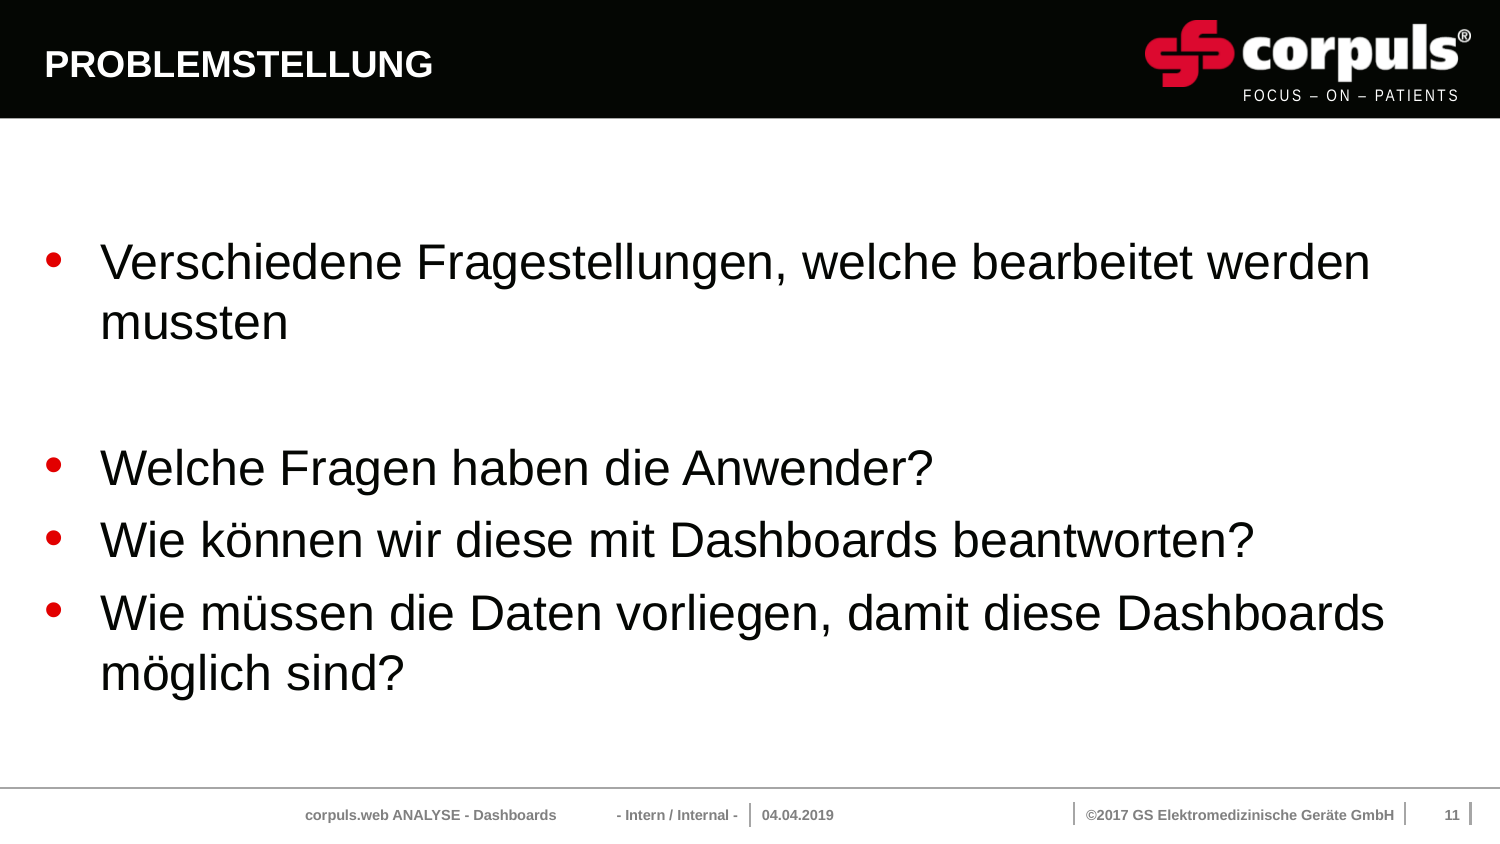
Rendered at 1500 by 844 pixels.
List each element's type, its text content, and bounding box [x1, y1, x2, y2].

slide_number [761, 797, 1058, 833]
title Problemstellung [29, 19, 1128, 105]
footer corpuls.web ANALYSE - Dashboards - Intern / Internal - [29, 797, 739, 833]
list Verschiedene Fragestellungen, welche bearbeitet werden mussten Welche Fragen haben die Anwender? Wie können wir diese mit Dashboards beantworten? Wie müssen die Daten vorliegen, damit diese Dashboards möglich sind? [29, 150, 1471, 776]
picture [1145, 20, 1471, 87]
slide_number 11 [1415, 797, 1461, 833]
